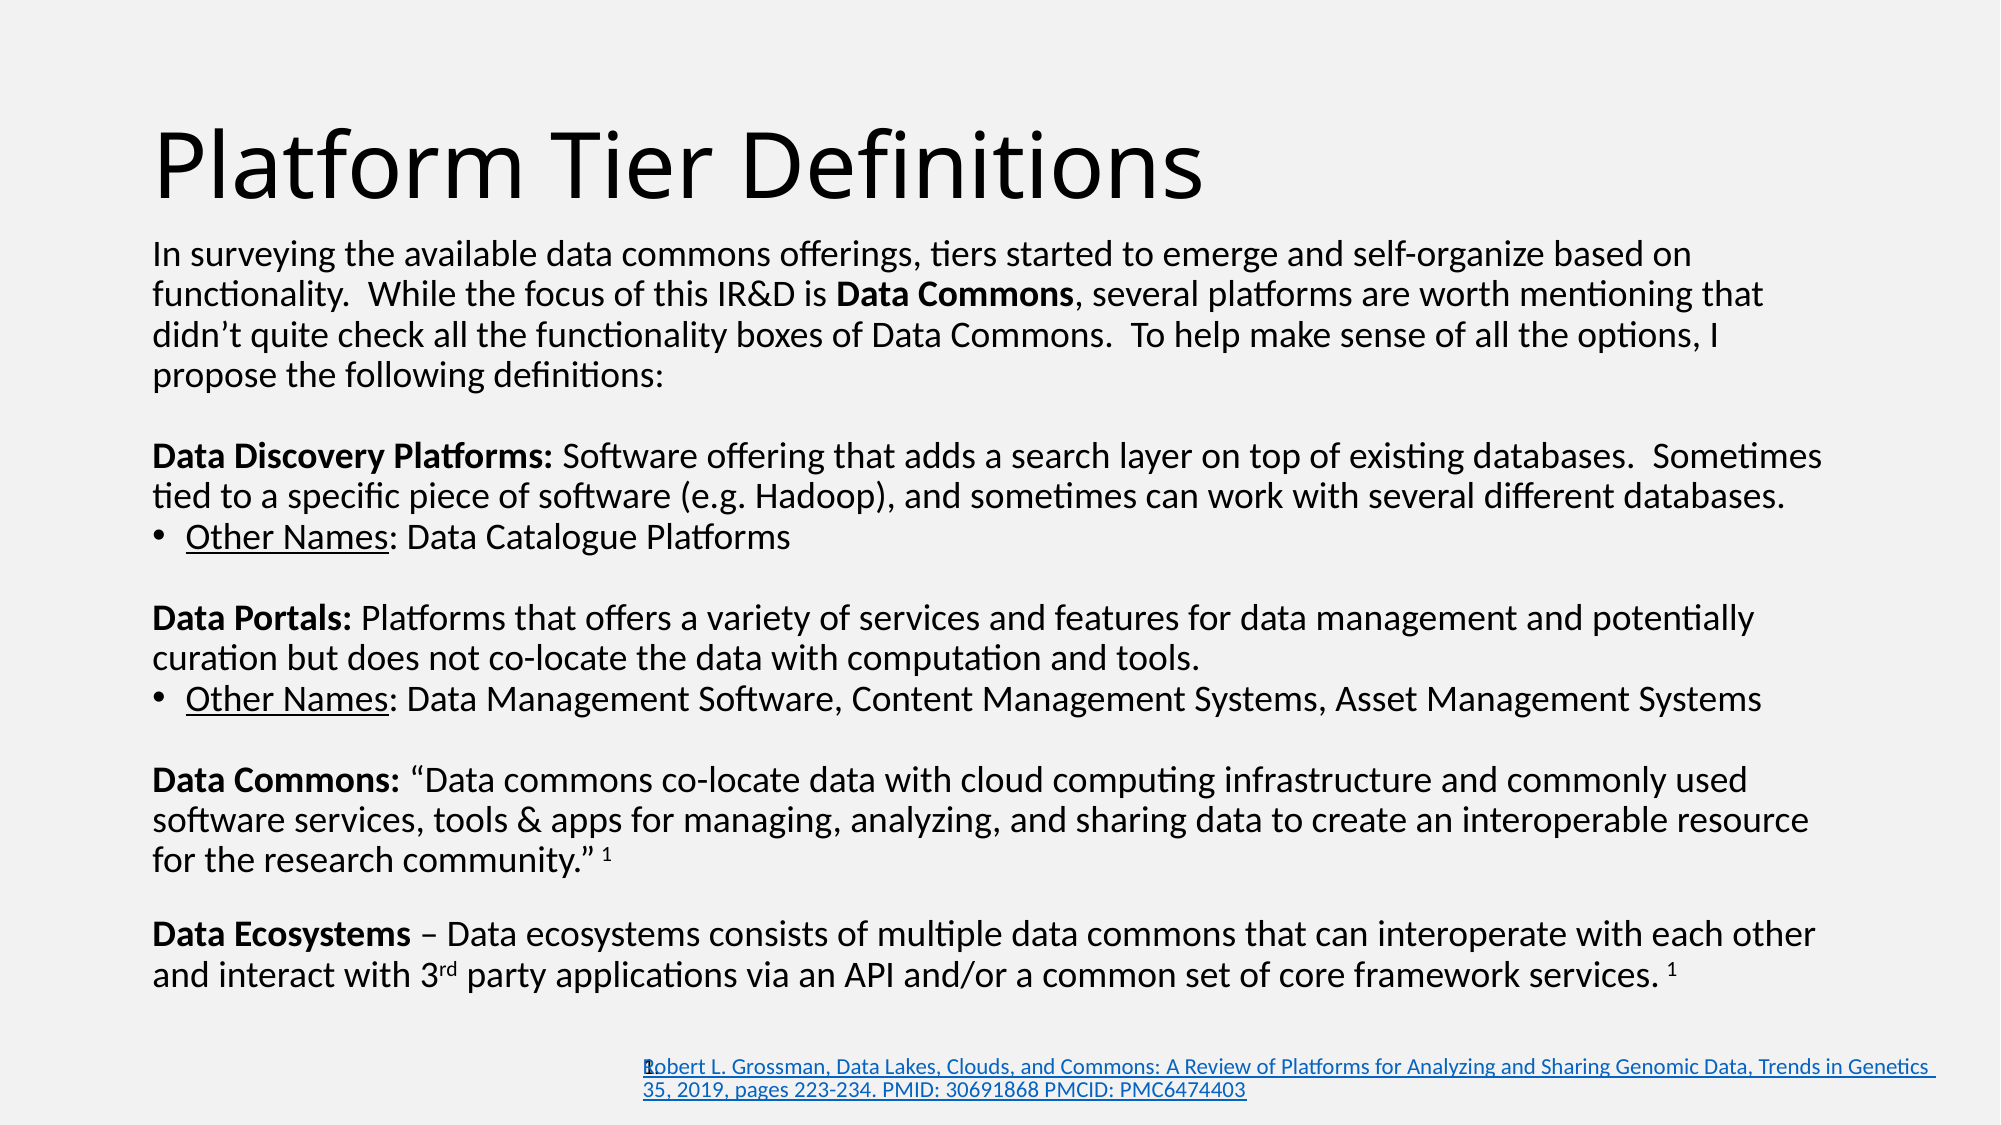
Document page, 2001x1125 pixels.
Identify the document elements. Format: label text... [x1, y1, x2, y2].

list In surveying the available data commons offerings, tiers started to emerge and self-organize based on functionality. While the focus of this IR&D is Data Commons, several platforms are worth mentioning that didn’t quite check all the functionality boxes of Data Commons. To help make sense of all the options, I propose the following definitions: Data Discovery Platforms: Software offering that adds a search layer on top of existing databases. Sometimes tied to a specific piece of software (e.g. Hadoop), and sometimes can work with several different databases. Other Names: Data Catalogue Platforms Data Portals: Platforms that offers a variety of services and features for data management and potentially curation but does not co-locate the data with computation and tools. Other Names: Data Management Software, Content Management Systems, Asset Management Systems Data Commons: “Data commons co-locate data with cloud computing infrastructure and commonly used software services, tools & apps for managing, analyzing, and sharing data to create an interoperable resource for the research community.” 1 Data Ecosystems – Data ecosystems consists of multiple data commons that can interoperate with each other and interact with 3rd party applications via an API and/or a common set of core framework services. 1 [137, 226, 1863, 1010]
title Platform Tier Definitions [137, 59, 1863, 226]
text_box Robert L. Grossman, Data Lakes, Clouds, and Commons: A Review of Platforms for Analyzing and Sharing Genomic Data, Trends in Genetics 35, 2019, pages 223-234. PMID: 30691868 PMCID: PMC6474403 [627, 1044, 2000, 1087]
